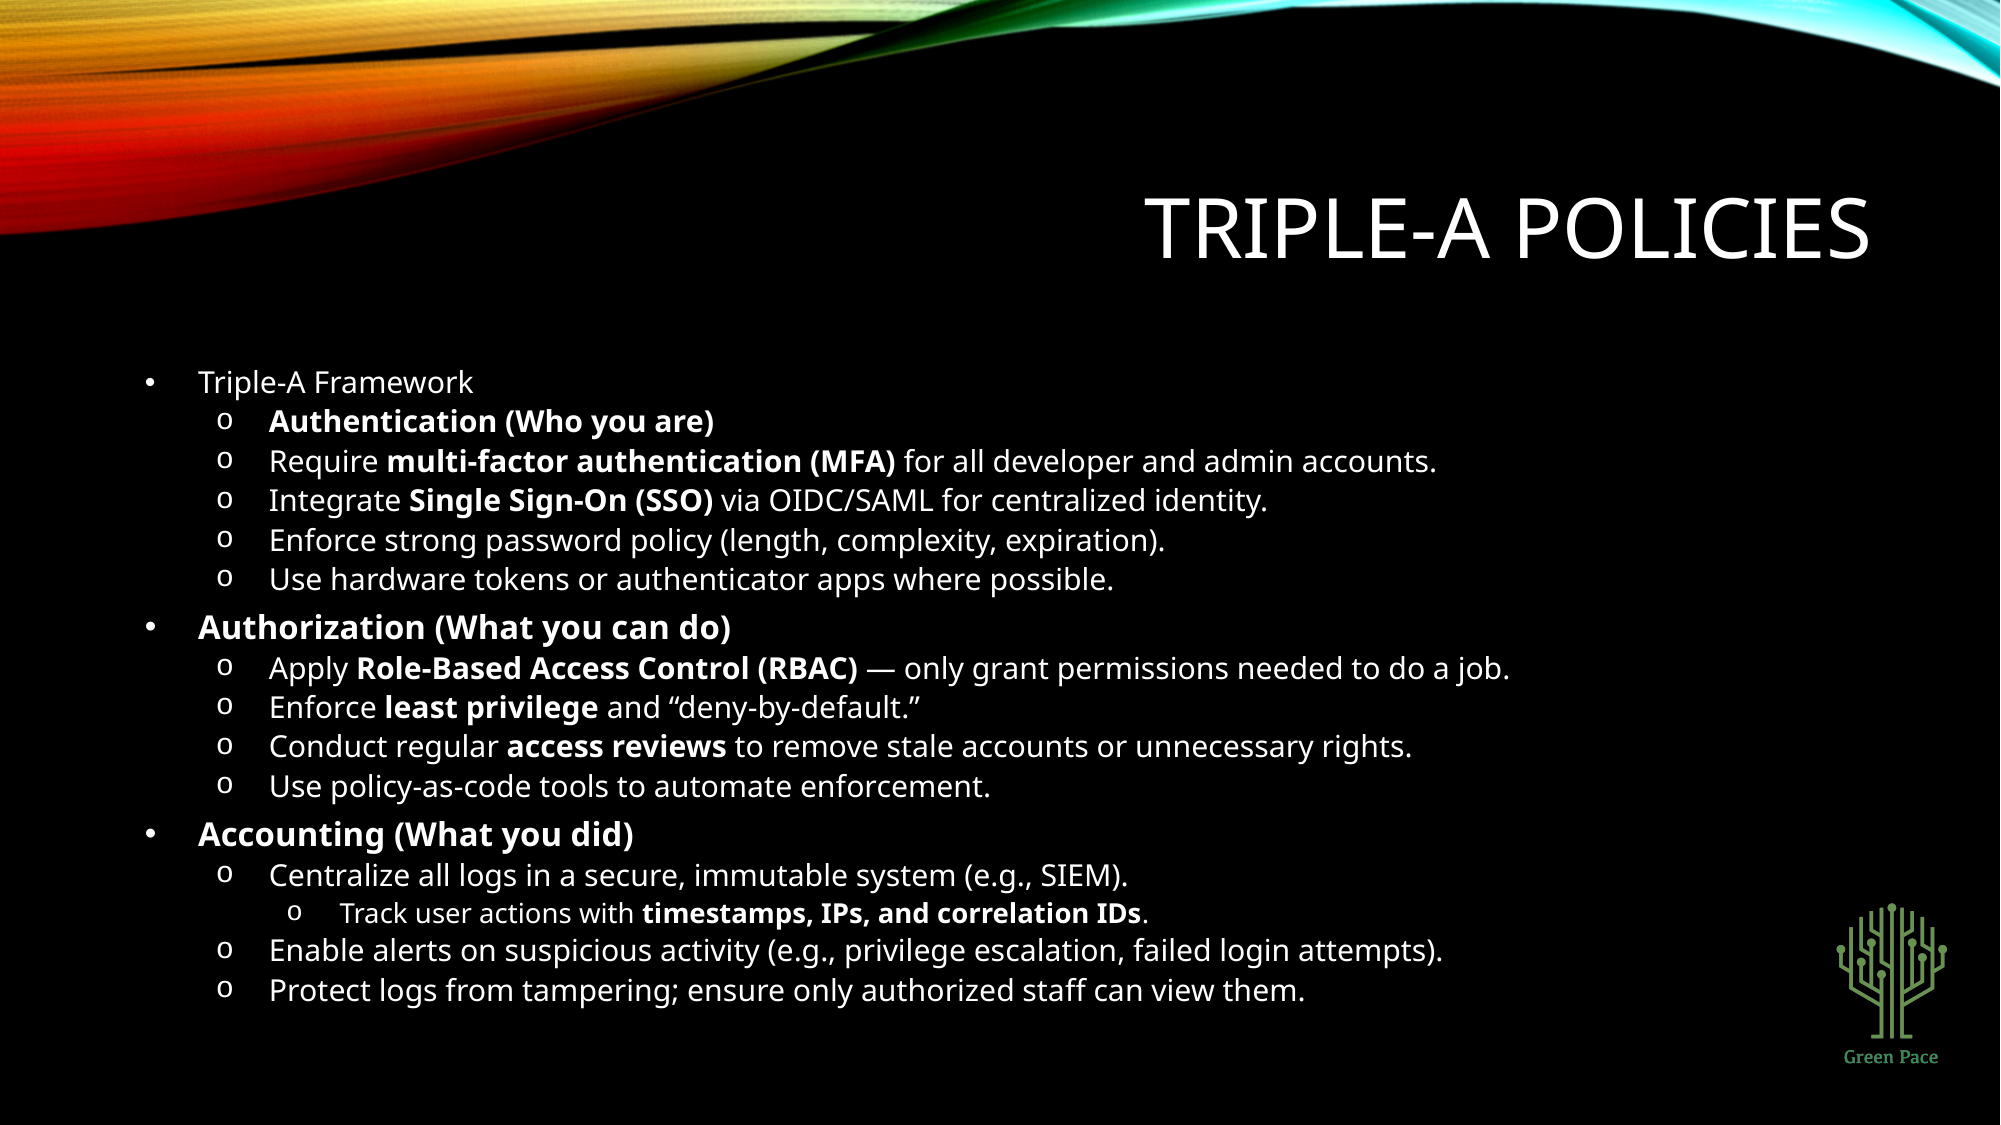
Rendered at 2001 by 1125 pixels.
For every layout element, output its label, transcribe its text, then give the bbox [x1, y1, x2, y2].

picture [1817, 892, 1964, 1082]
title TRIPLE-A POLICIES [474, 125, 1888, 338]
list Triple-A Framework Authentication (Who you are) Require multi-factor authentication (MFA) for all developer and admin accounts. Integrate Single Sign-On (SSO) via OIDC/SAML for centralized identity. Enforce strong password policy (length, complexity, expiration). Use hardware tokens or authenticator apps where possible. Authorization (What you can do) Apply Role-Based Access Control (RBAC) — only grant permissions needed to do a job. Enforce least privilege and “deny-by-default.” Conduct regular access reviews to remove stale accounts or unnecessary rights. Use policy-as-code tools to automate enforcement. Accounting (What you did) Centralize all logs in a secure, immutable system (e.g., SIEM). Track user actions with timestamps, IPs, and correlation IDs. Enable alerts on suspicious activity (e.g., privilege escalation, failed login attempts). Protect logs from tampering; ensure only authorized staff can view them. [112, 360, 1888, 1021]
picture [0, 0, 2000, 237]
